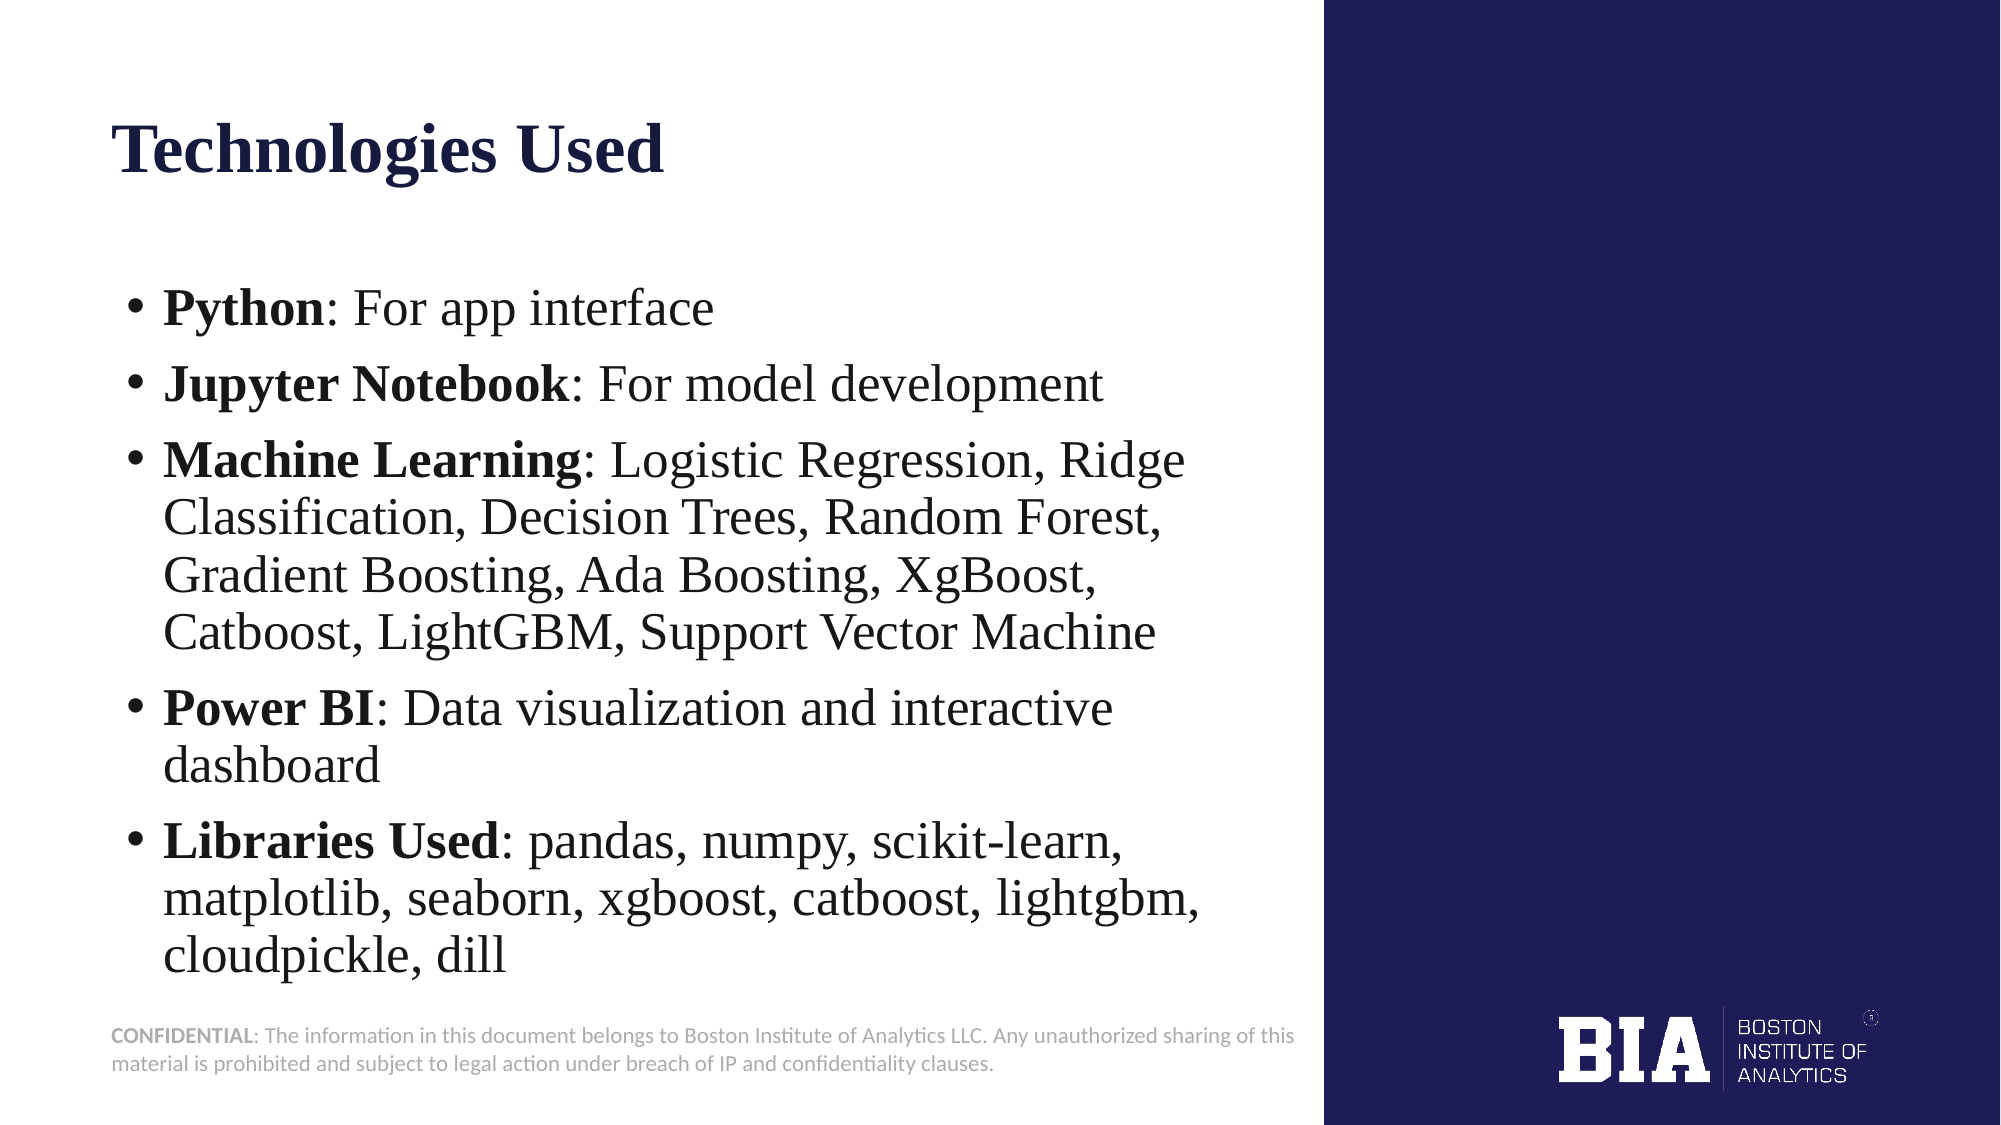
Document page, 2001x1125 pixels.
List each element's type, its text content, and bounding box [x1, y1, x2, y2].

title Technologies Used [111, 99, 1269, 200]
picture [1559, 1003, 1881, 1093]
list Python: For app interface Jupyter Notebook: For model development Machine Learning: Logistic Regression, Ridge Classification, Decision Trees, Random Forest, Gradient Boosting, Ada Boosting, XgBoost, Catboost, LightGBM, Support Vector Machine Power BI: Data visualization and interactive dashboard Libraries Used: pandas, numpy, scikit-learn, matplotlib, seaborn, xgboost, catboost, lightgbm, cloudpickle, dill [111, 272, 1269, 994]
